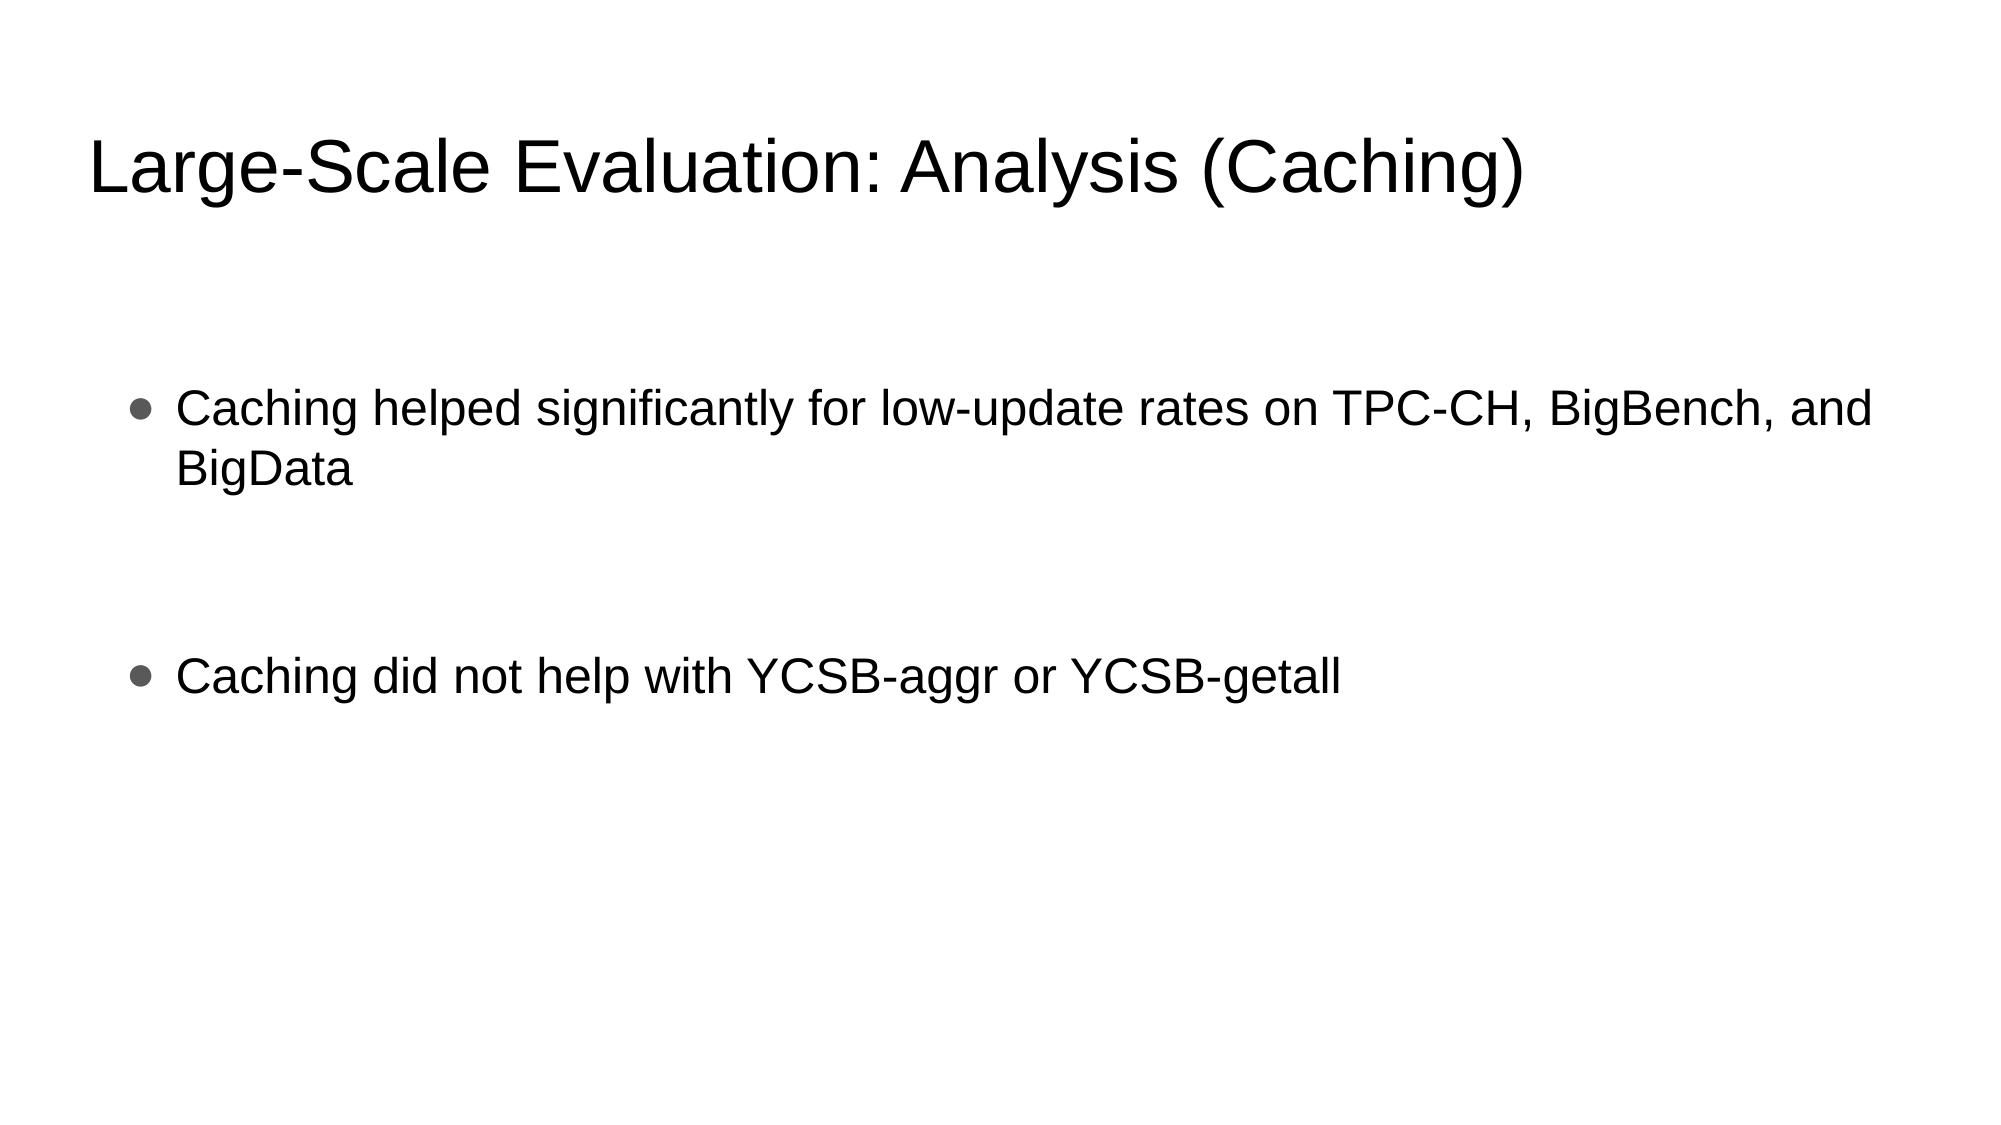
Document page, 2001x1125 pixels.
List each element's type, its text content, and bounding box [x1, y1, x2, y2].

list Caching helped significantly for low-update rates on TPC-CH, BigBench, and BigData Caching did not help with YCSB-aggr or YCSB-getall [67, 251, 1933, 1000]
title Large-Scale Evaluation: Analysis (Caching) [67, 96, 1933, 224]
